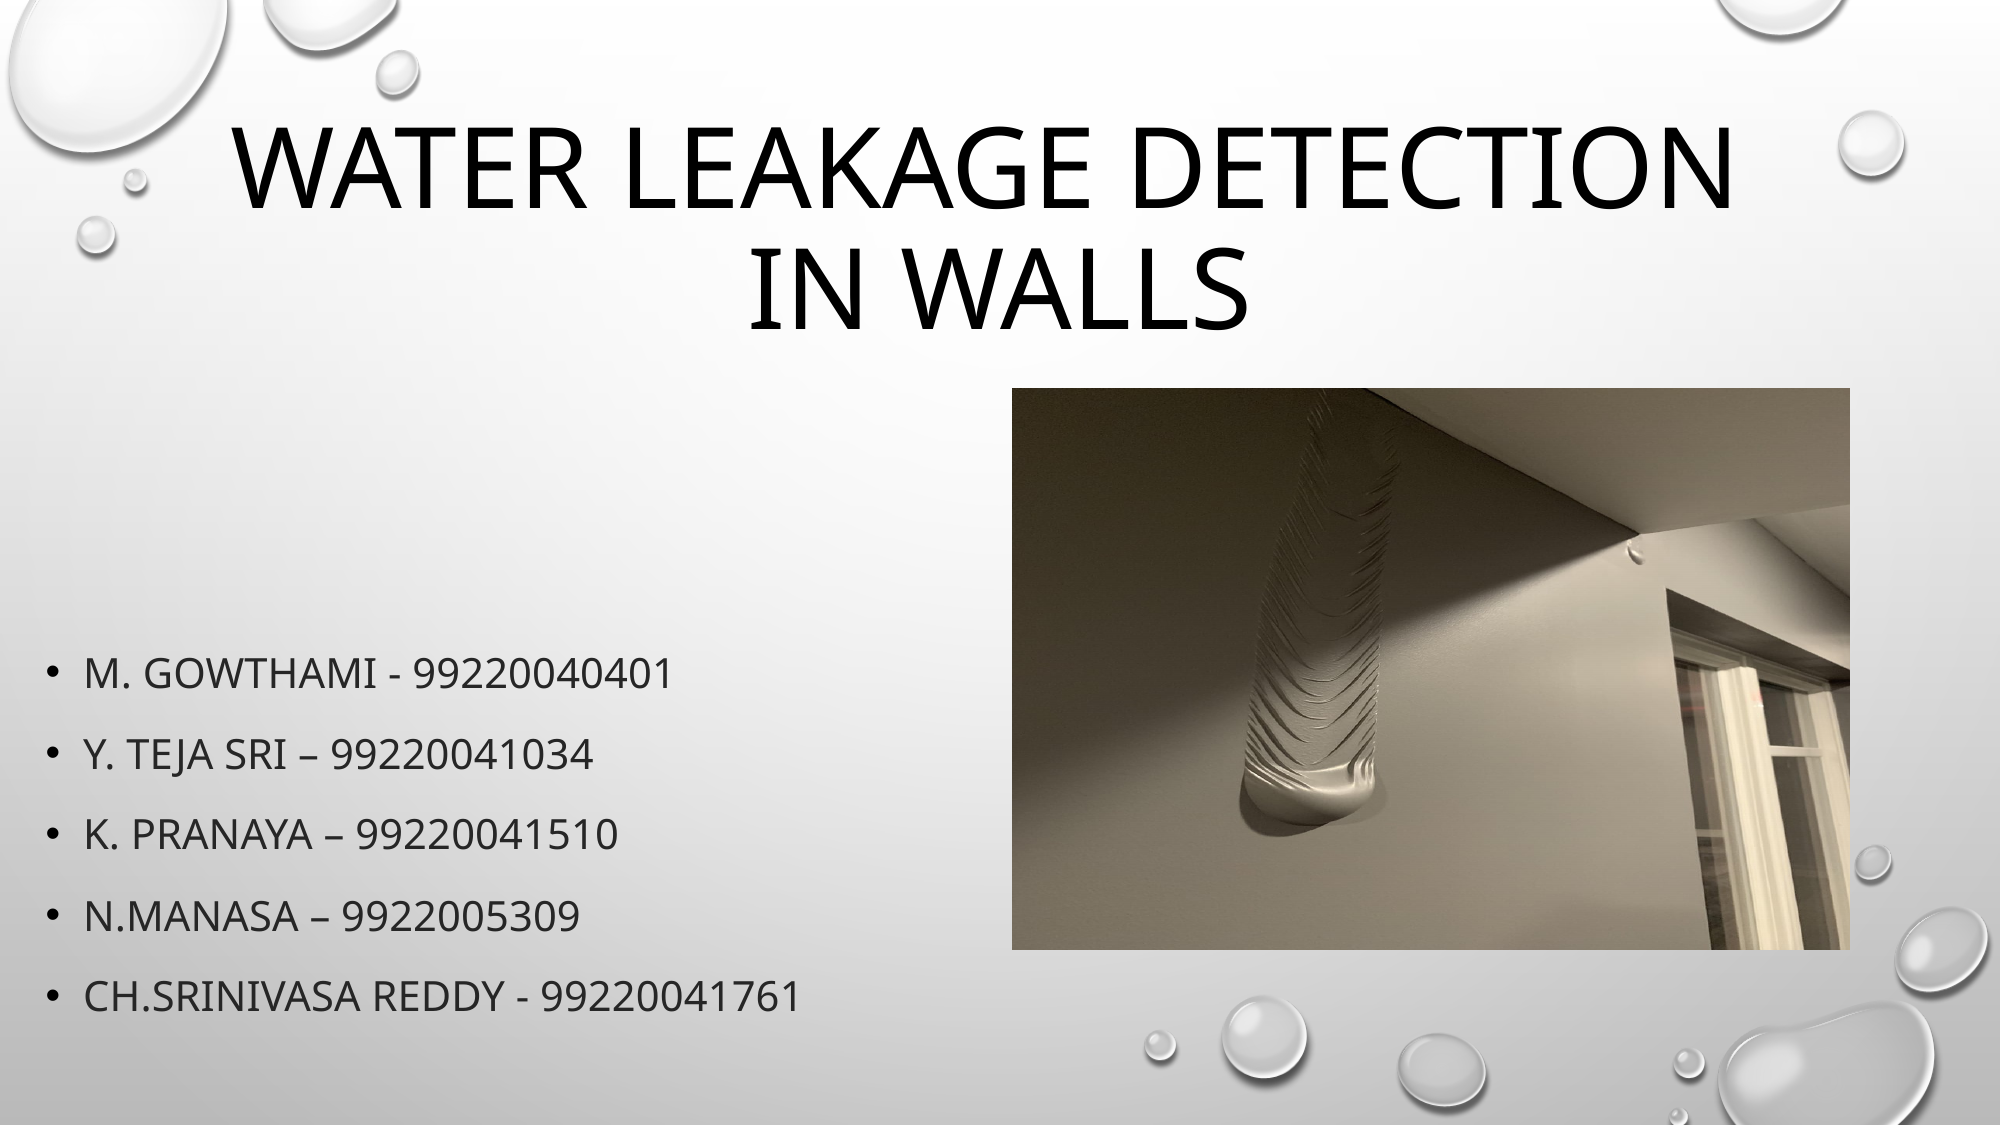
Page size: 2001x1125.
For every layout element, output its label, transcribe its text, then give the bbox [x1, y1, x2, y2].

title Water leakage detection IN WALLS [149, 101, 1851, 364]
picture [0, 0, 2000, 1125]
list M. GOWTHAMI - 99220040401 Y. TEJA SRI – 99220041034 K. PRANAYA – 99220041510 N.MANASA – 9922005309 CH.SRINIVASA REDDY - 99220041761 [30, 629, 949, 1078]
